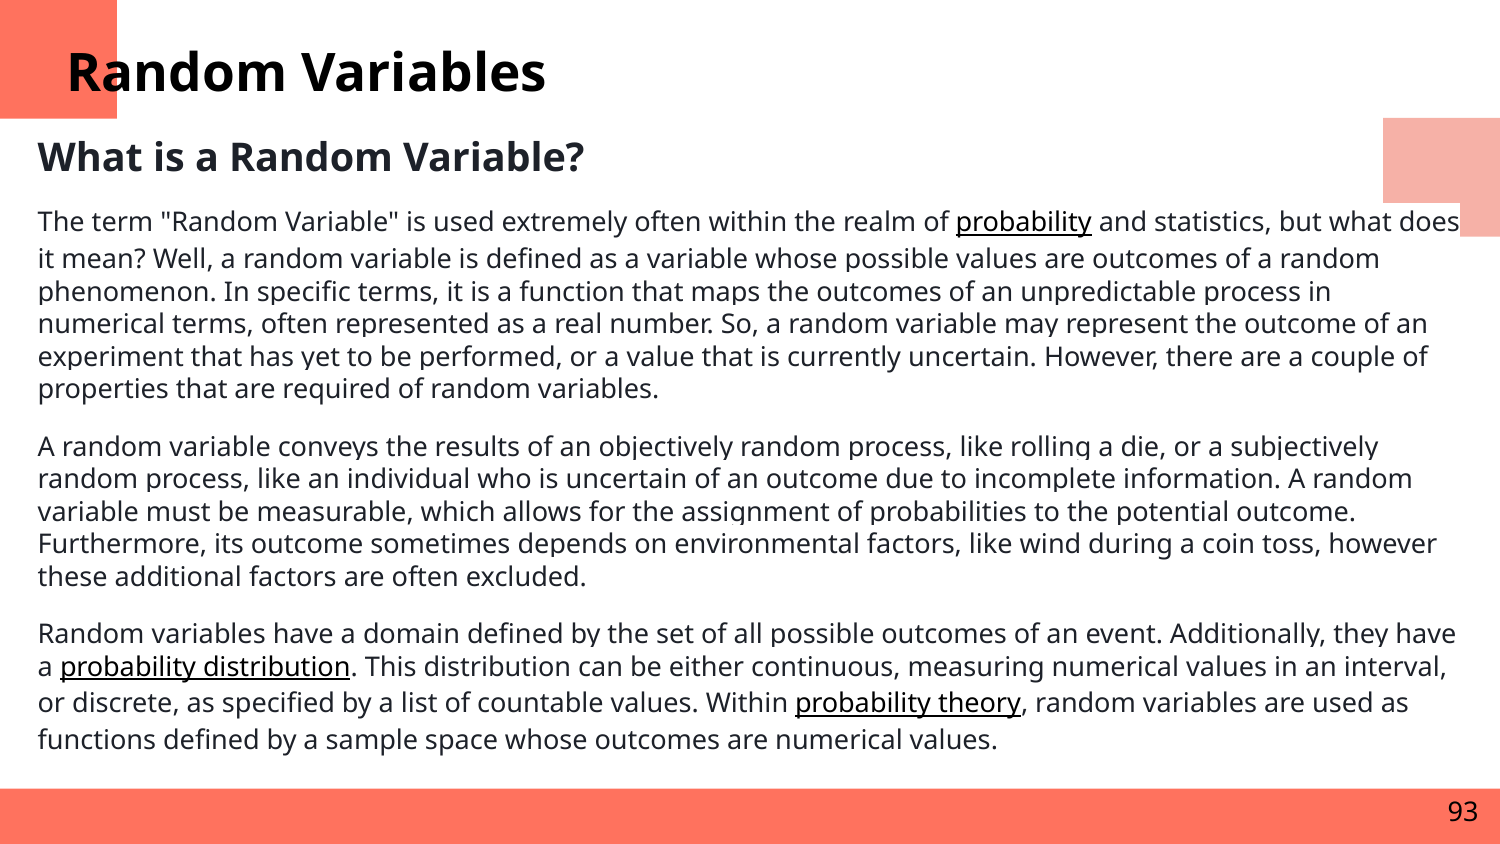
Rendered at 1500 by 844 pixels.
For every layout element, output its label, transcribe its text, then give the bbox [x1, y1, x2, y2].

slide_number 93 [1403, 779, 1494, 844]
title Random Variables [51, 23, 1449, 117]
list What is a Random Variable? The term "Random Variable" is used extremely often within the realm of probability and statistics, but what does it mean? Well, a random variable is defined as a variable whose possible values are outcomes of a random phenomenon. In specific terms, it is a function that maps the outcomes of an unpredictable process in numerical terms, often represented as a real number. So, a random variable may represent the outcome of an experiment that has yet to be performed, or a value that is currently uncertain. However, there are a couple of properties that are required of random variables. A random variable conveys the results of an objectively random process, like rolling a die, or a subjectively random process, like an individual who is uncertain of an outcome due to incomplete information. A random variable must be measurable, which allows for the assignment of probabilities to the potential outcome. Furthermore, its outcome sometimes depends on environmental factors, like wind during a coin toss, however these additional factors are often excluded. Random variables have a domain defined by the set of all possible outcomes of an event. Additionally, they have a probability distribution. This distribution can be either continuous, measuring numerical values in an interval, or discrete, as specified by a list of countable values. Within probability theory, random variables are used as functions defined by a sample space whose outcomes are numerical values. [22, 117, 1478, 826]
